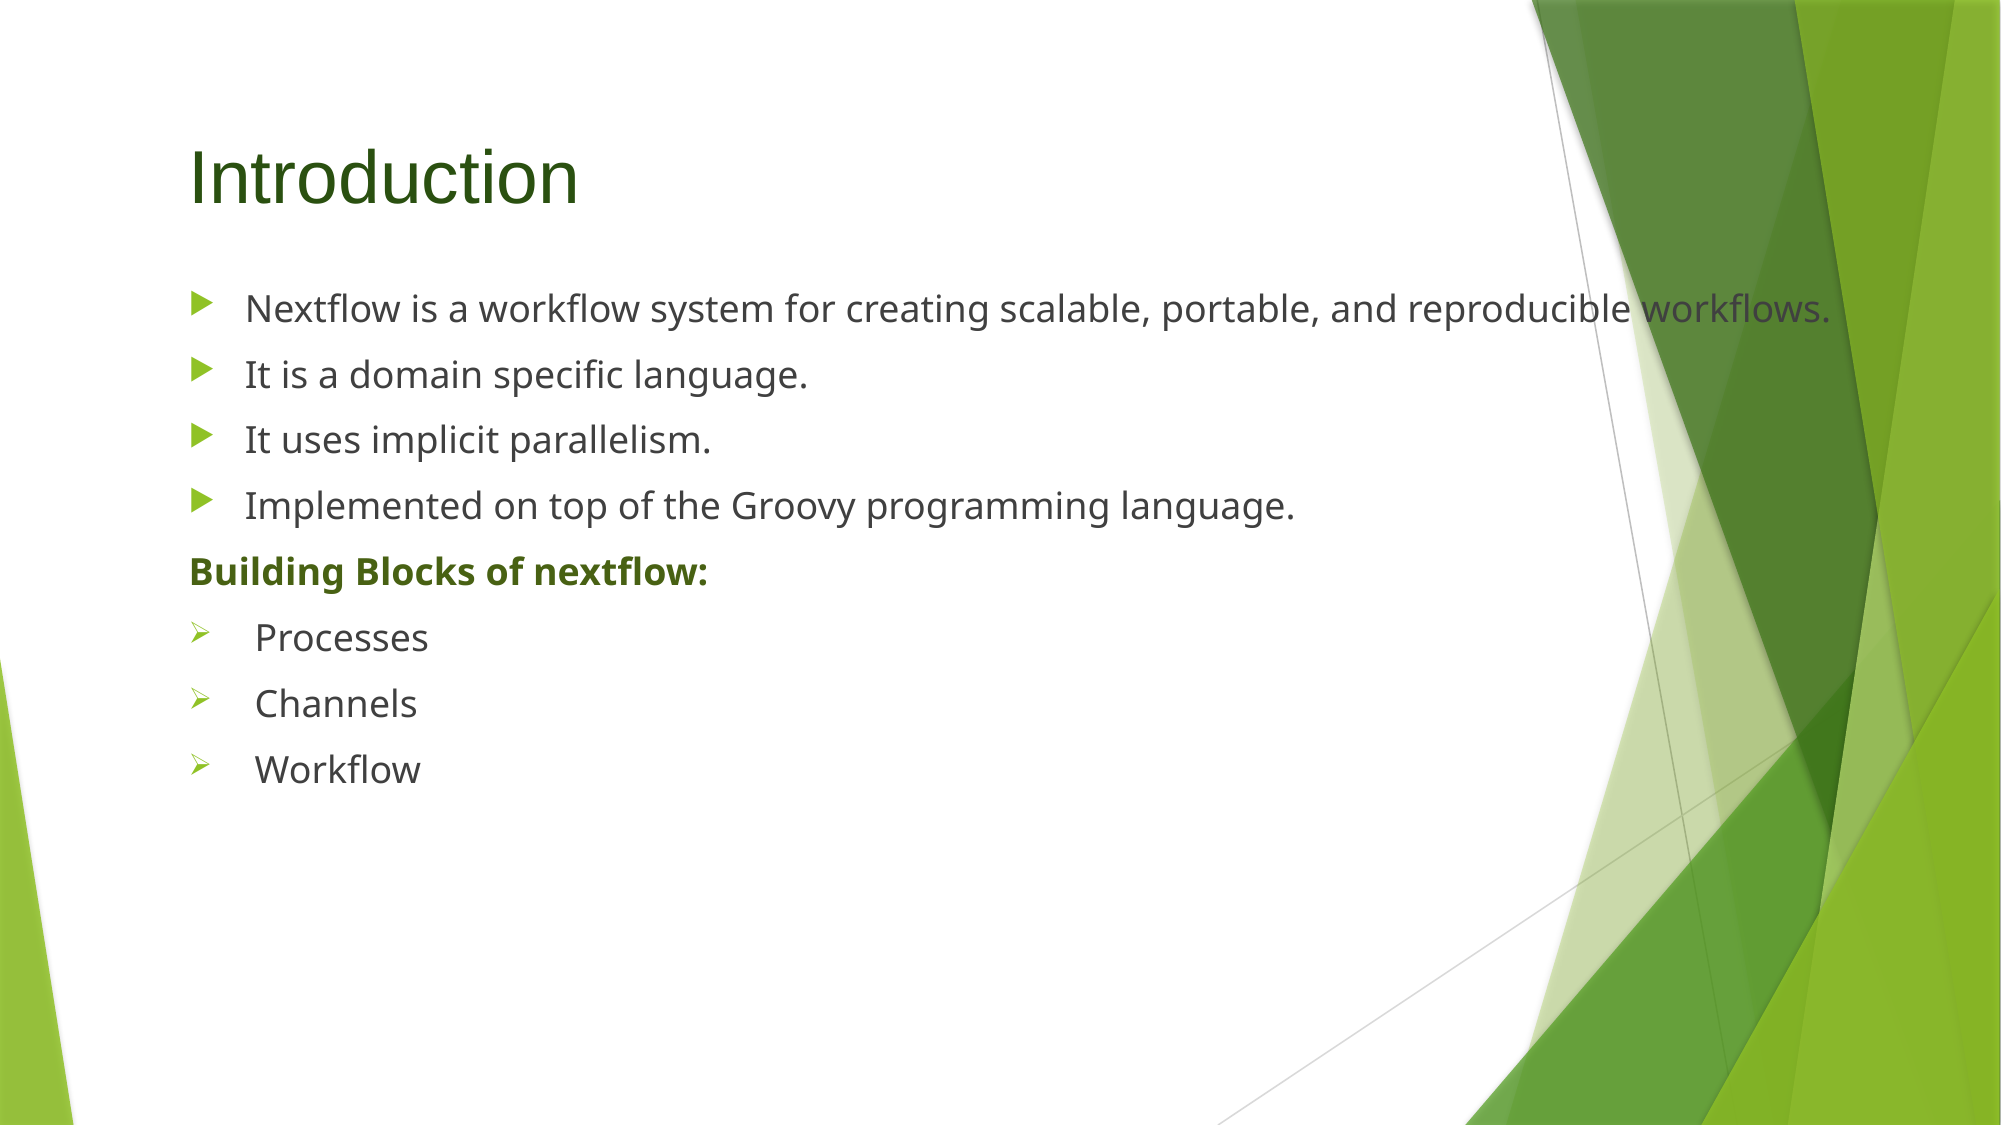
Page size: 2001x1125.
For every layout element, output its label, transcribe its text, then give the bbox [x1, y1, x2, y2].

list Nextflow is a workflow system for creating scalable, portable, and reproducible workflows. It is a domain specific language. It uses implicit parallelism. Implemented on top of the Groovy programming language. Building Blocks of nextflow: Processes Channels Workflow [173, 277, 1863, 961]
title Introduction [173, 120, 1863, 277]
